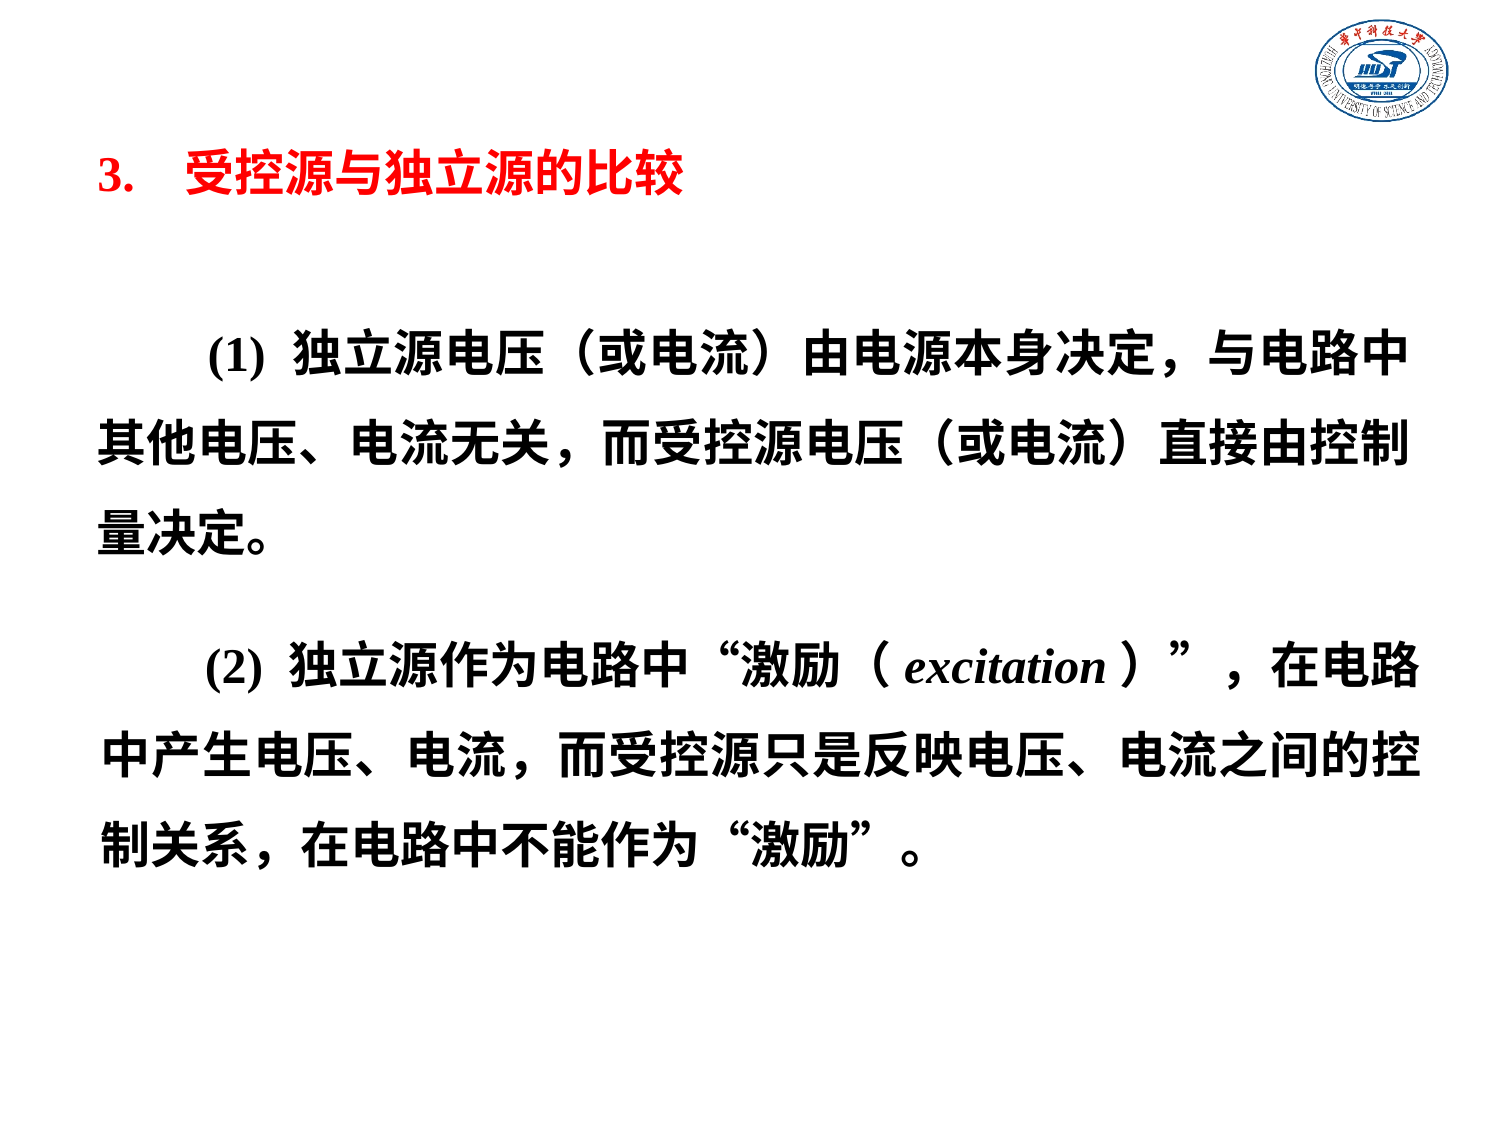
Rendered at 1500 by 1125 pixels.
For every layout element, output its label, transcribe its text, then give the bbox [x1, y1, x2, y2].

text_box (1) 独立源电压（或电流）由电源本身决定，与电路中其他电压、电流无关，而受控源电压（或电流）直接由控制量决定。 [18, 284, 1426, 569]
text_box (2) 独立源作为电路中“激励（excitation）”，在电路中产生电压、电流，而受控源只是反映电压、电流之间的控制关系，在电路中不能作为“激励”。 [23, 595, 1436, 881]
picture [1305, 13, 1459, 125]
text_box 3. 受控源与独立源的比较 [37, 134, 744, 210]
